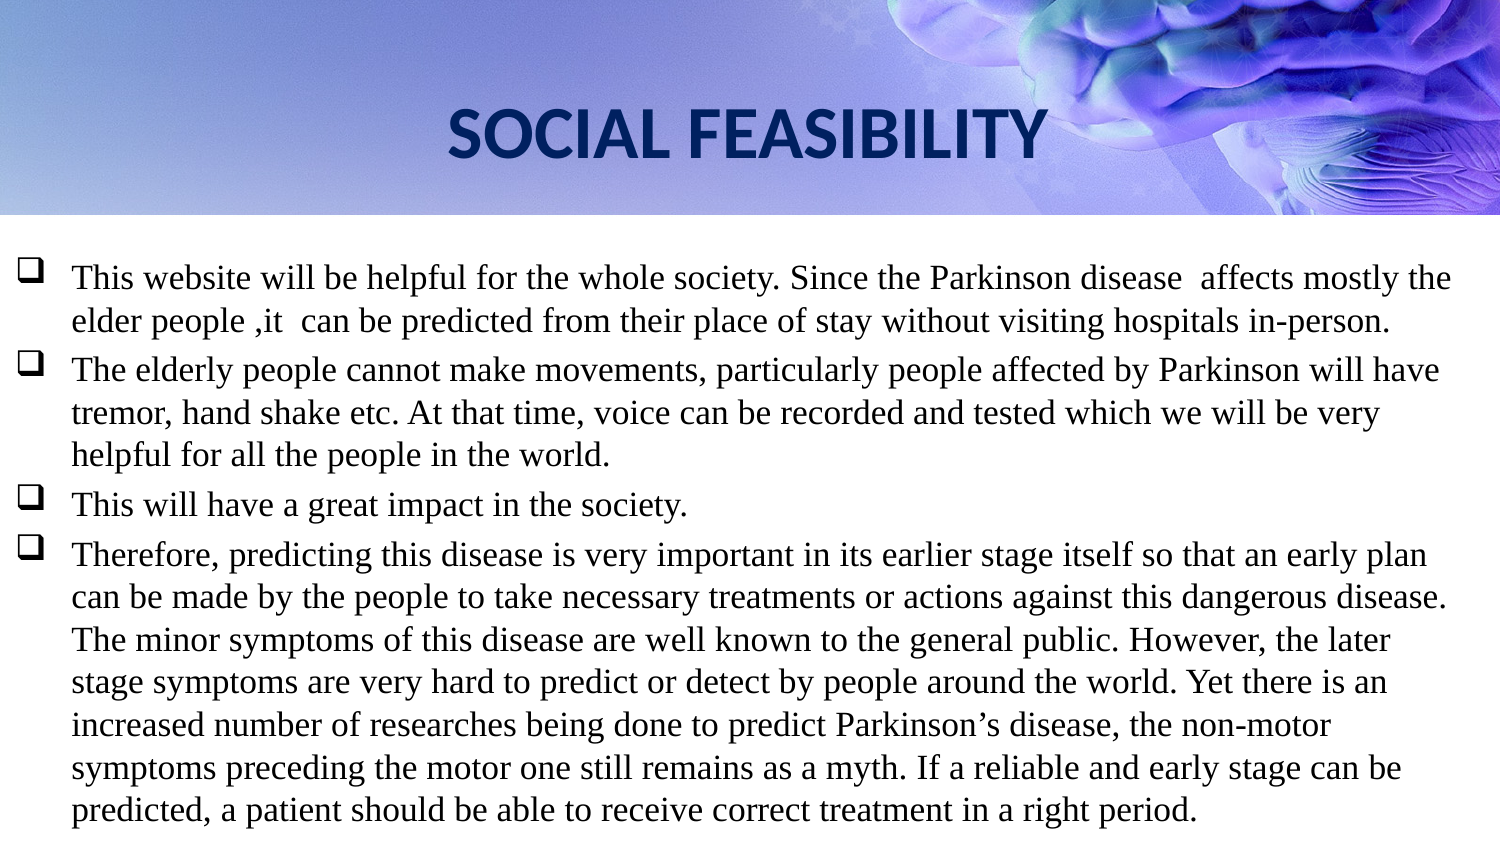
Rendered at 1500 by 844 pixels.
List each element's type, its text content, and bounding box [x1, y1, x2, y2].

picture [0, 0, 1500, 844]
list This website will be helpful for the whole society. Since the Parkinson disease affects mostly the elder people ,it can be predicted from their place of stay without visiting hospitals in-person. The elderly people cannot make movements, particularly people affected by Parkinson will have tremor, hand shake etc. At that time, voice can be recorded and tested which we will be very helpful for all the people in the world. This will have a great impact in the society. Therefore, predicting this disease is very important in its earlier stage itself so that an early plan can be made by the people to take necessary treatments or actions against this dangerous disease. The minor symptoms of this disease are well known to the general public. However, the later stage symptoms are very hard to predict or detect by people around the world. Yet there is an increased number of researches being done to predict Parkinson’s disease, the non-motor symptoms preceding the motor one still remains as a myth. If a reliable and early stage can be predicted, a patient should be able to receive correct treatment in a right period. [0, 246, 1477, 844]
title SOCIAL FEASIBILITY [72, 65, 1425, 191]
